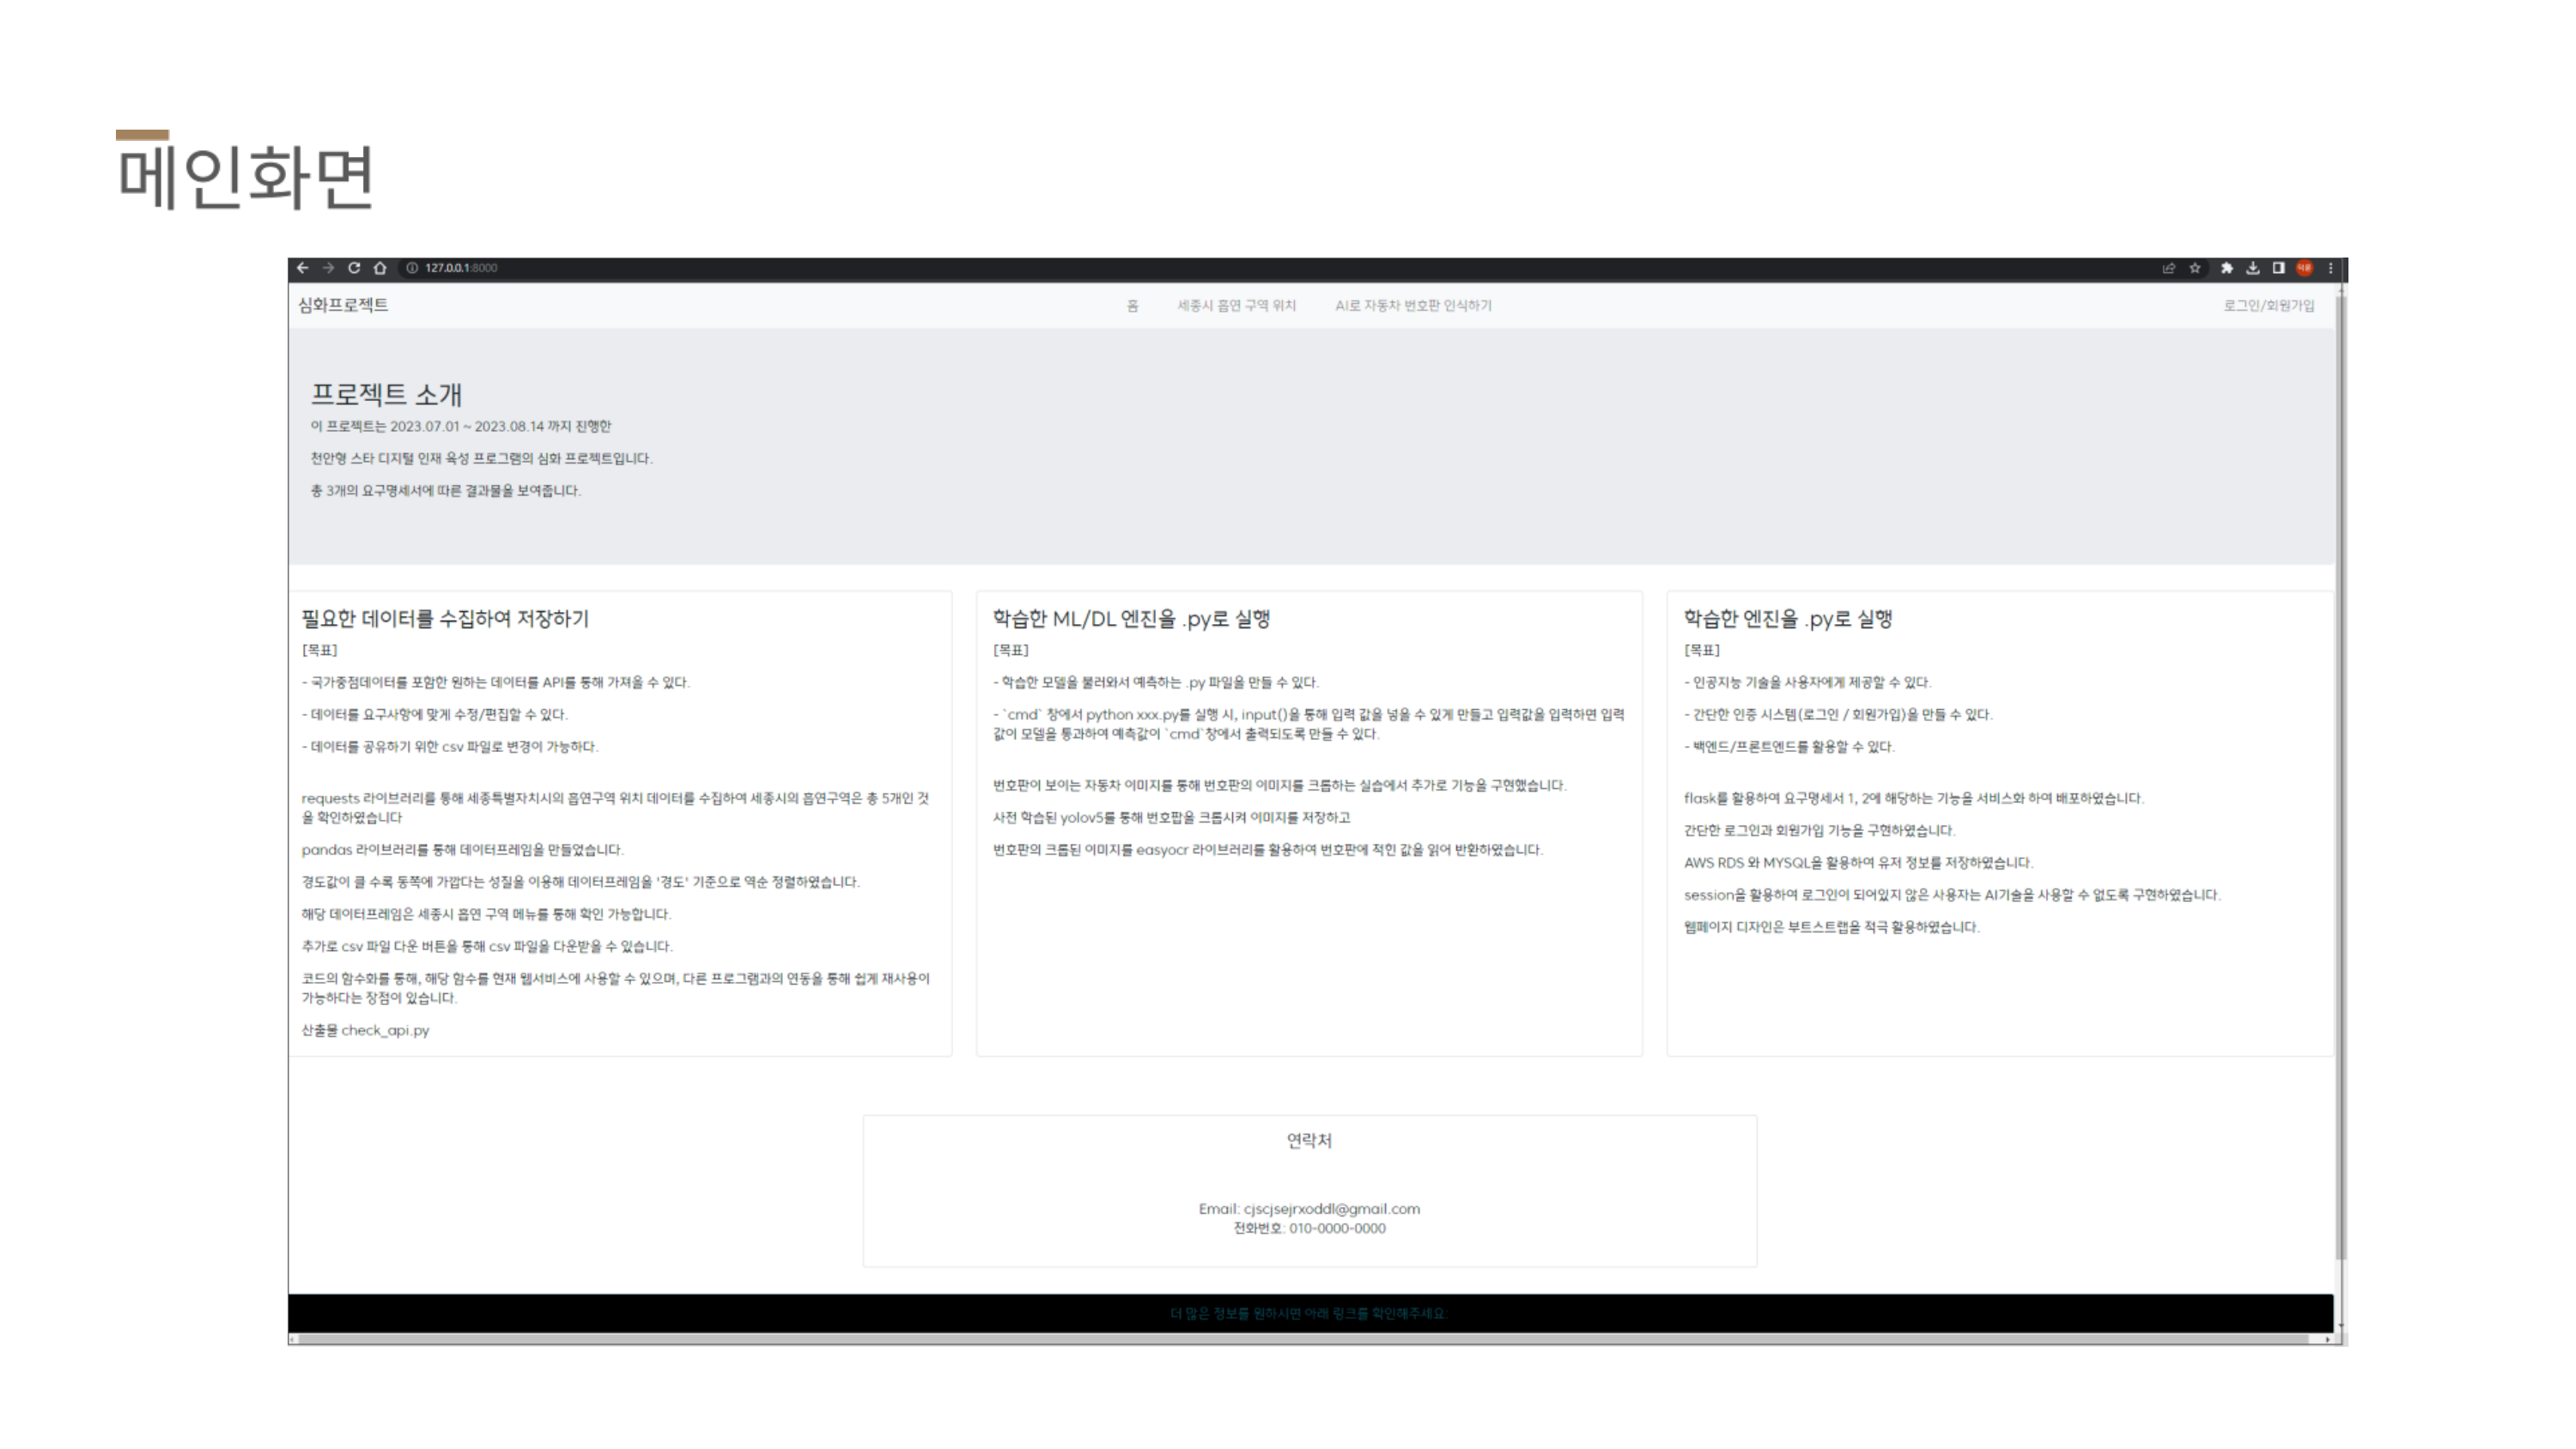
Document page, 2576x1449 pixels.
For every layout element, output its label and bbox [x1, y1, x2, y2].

text_box [116, 130, 170, 141]
text_box [288, 258, 2344, 1348]
picture [90, 86, 452, 296]
